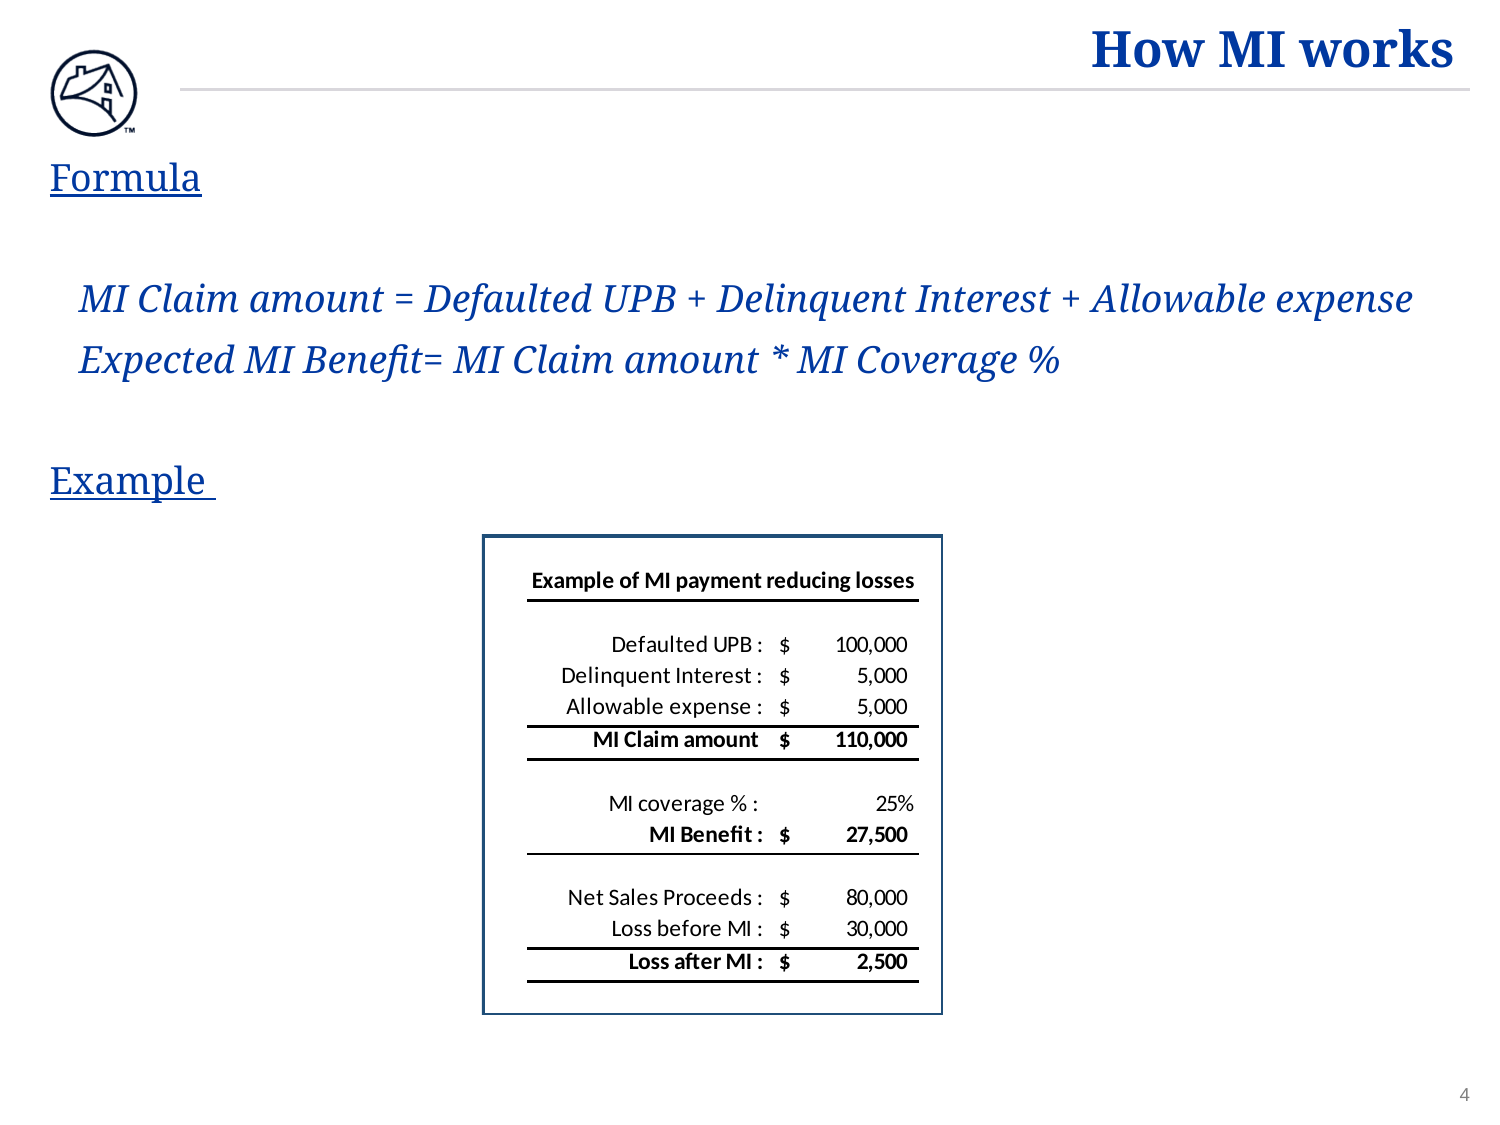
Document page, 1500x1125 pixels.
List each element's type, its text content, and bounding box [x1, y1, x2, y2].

picture [13, 12, 163, 140]
picture [481, 534, 946, 1018]
title How MI works [180, 16, 1470, 78]
list Formula MI Claim amount = Defaulted UPB + Delinquent Interest + Allowable expense Expected MI Benefit= MI Claim amount * MI Coverage % Example [49, 151, 1470, 1068]
